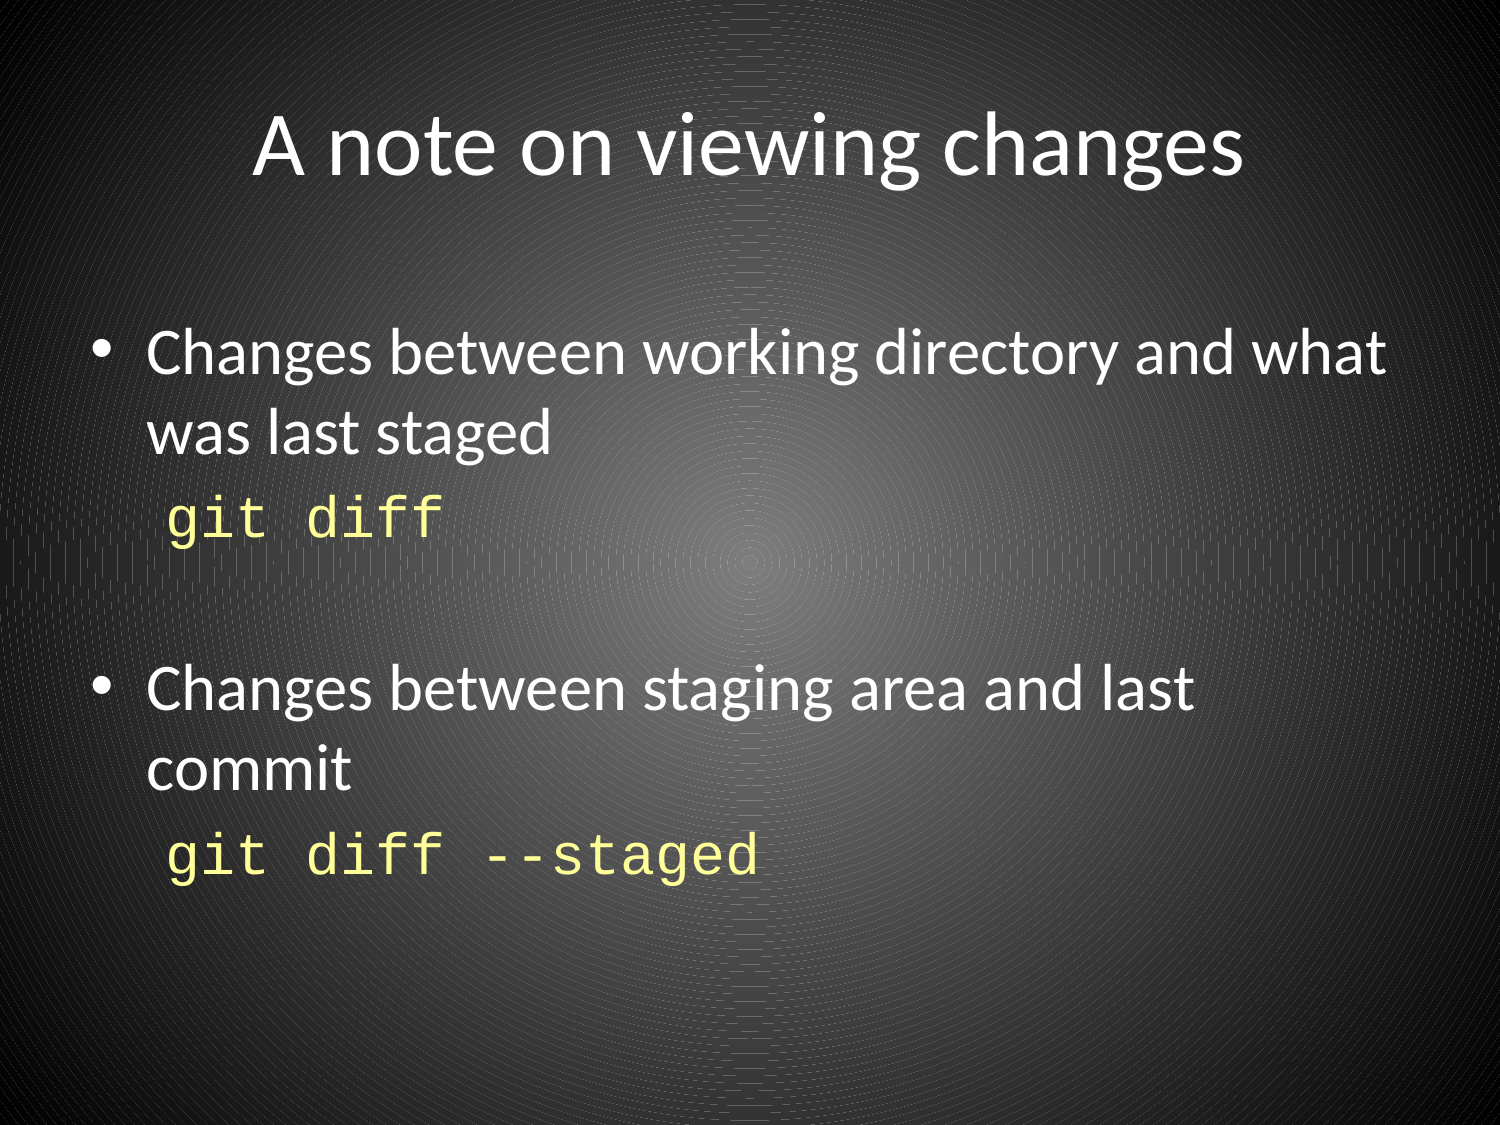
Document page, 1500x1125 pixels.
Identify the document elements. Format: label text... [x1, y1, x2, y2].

title A note on viewing changes [75, 45, 1425, 233]
list Changes between working directory and what was last staged git diff Changes between staging area and last commit git diff --staged [75, 299, 1425, 1005]
